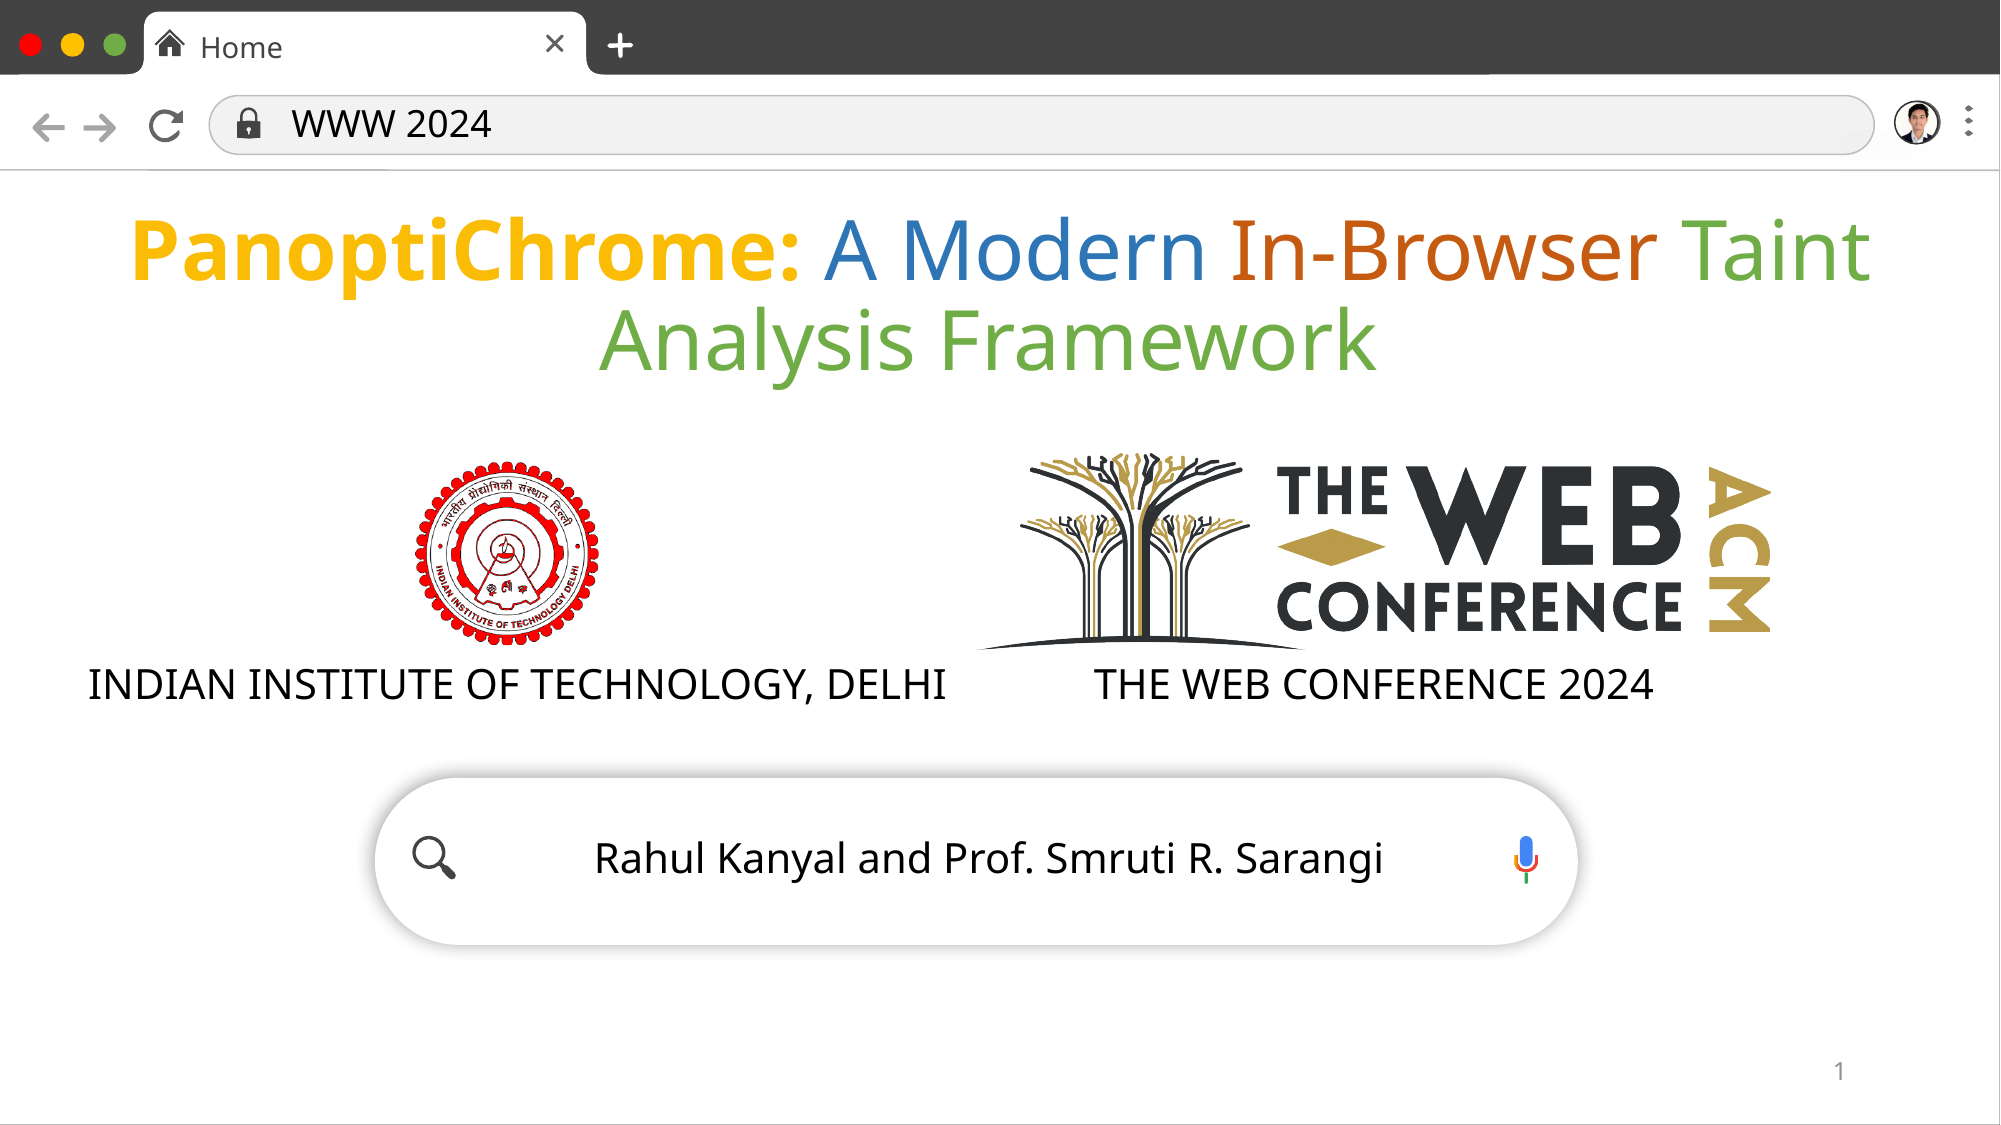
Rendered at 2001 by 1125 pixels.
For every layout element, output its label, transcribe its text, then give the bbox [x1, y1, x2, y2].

picture [974, 453, 1771, 650]
list Rahul Kanyal and Prof. Smruti R. Sarangi [473, 787, 1505, 933]
slide_number 1 [1412, 1042, 1863, 1103]
text_box INDIAN INSTITUTE OF TECHNOLOGY, DELHI [2, 612, 858, 759]
text_box [415, 461, 599, 612]
list PanoptiChrome: A Modern In-Browser Taint Analysis Framework [0, 95, 2000, 502]
list WWW 2024 [276, 100, 1851, 150]
text_box THE WEB CONFERENCE 2024 [858, 612, 1890, 759]
